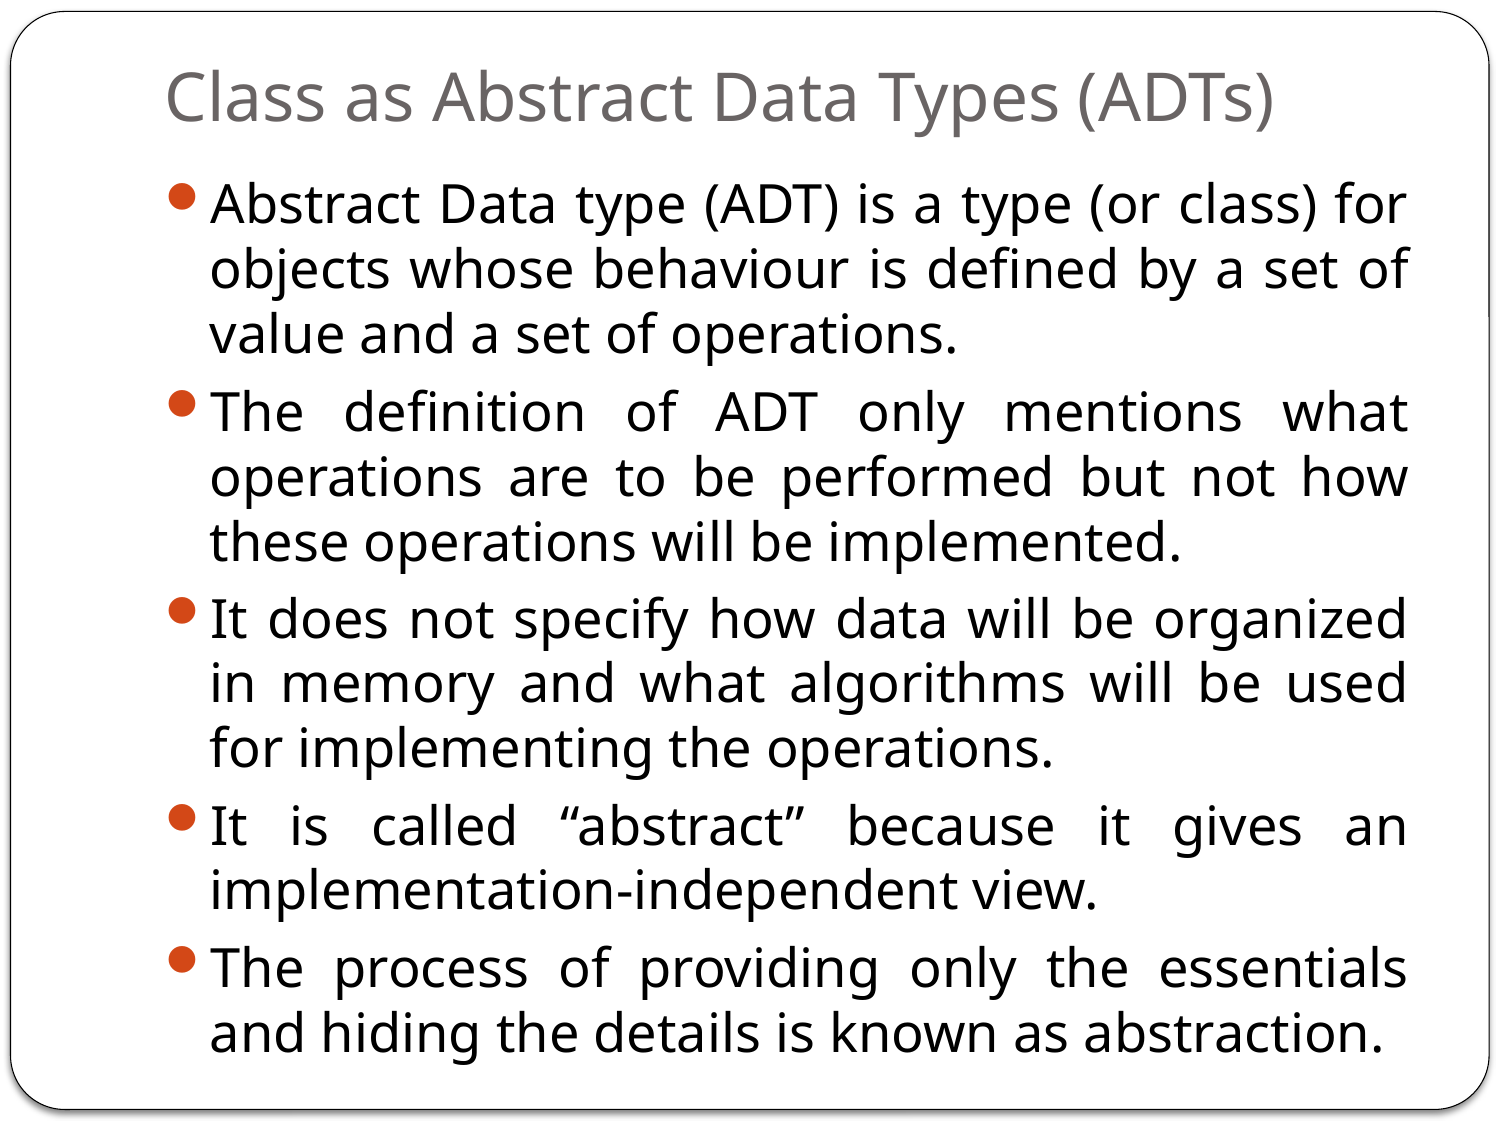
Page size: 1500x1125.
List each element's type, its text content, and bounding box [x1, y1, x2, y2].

title Class as Abstract Data Types (ADTs) [150, 45, 1425, 150]
list Abstract Data type (ADT) is a type (or class) for objects whose behaviour is defined by a set of value and a set of operations. The definition of ADT only mentions what operations are to be performed but not how these operations will be implemented. It does not specify how data will be organized in memory and what algorithms will be used for implementing the operations. It is called “abstract” because it gives an implementation-independent view. The process of providing only the essentials and hiding the details is known as abstraction. [150, 162, 1425, 1088]
